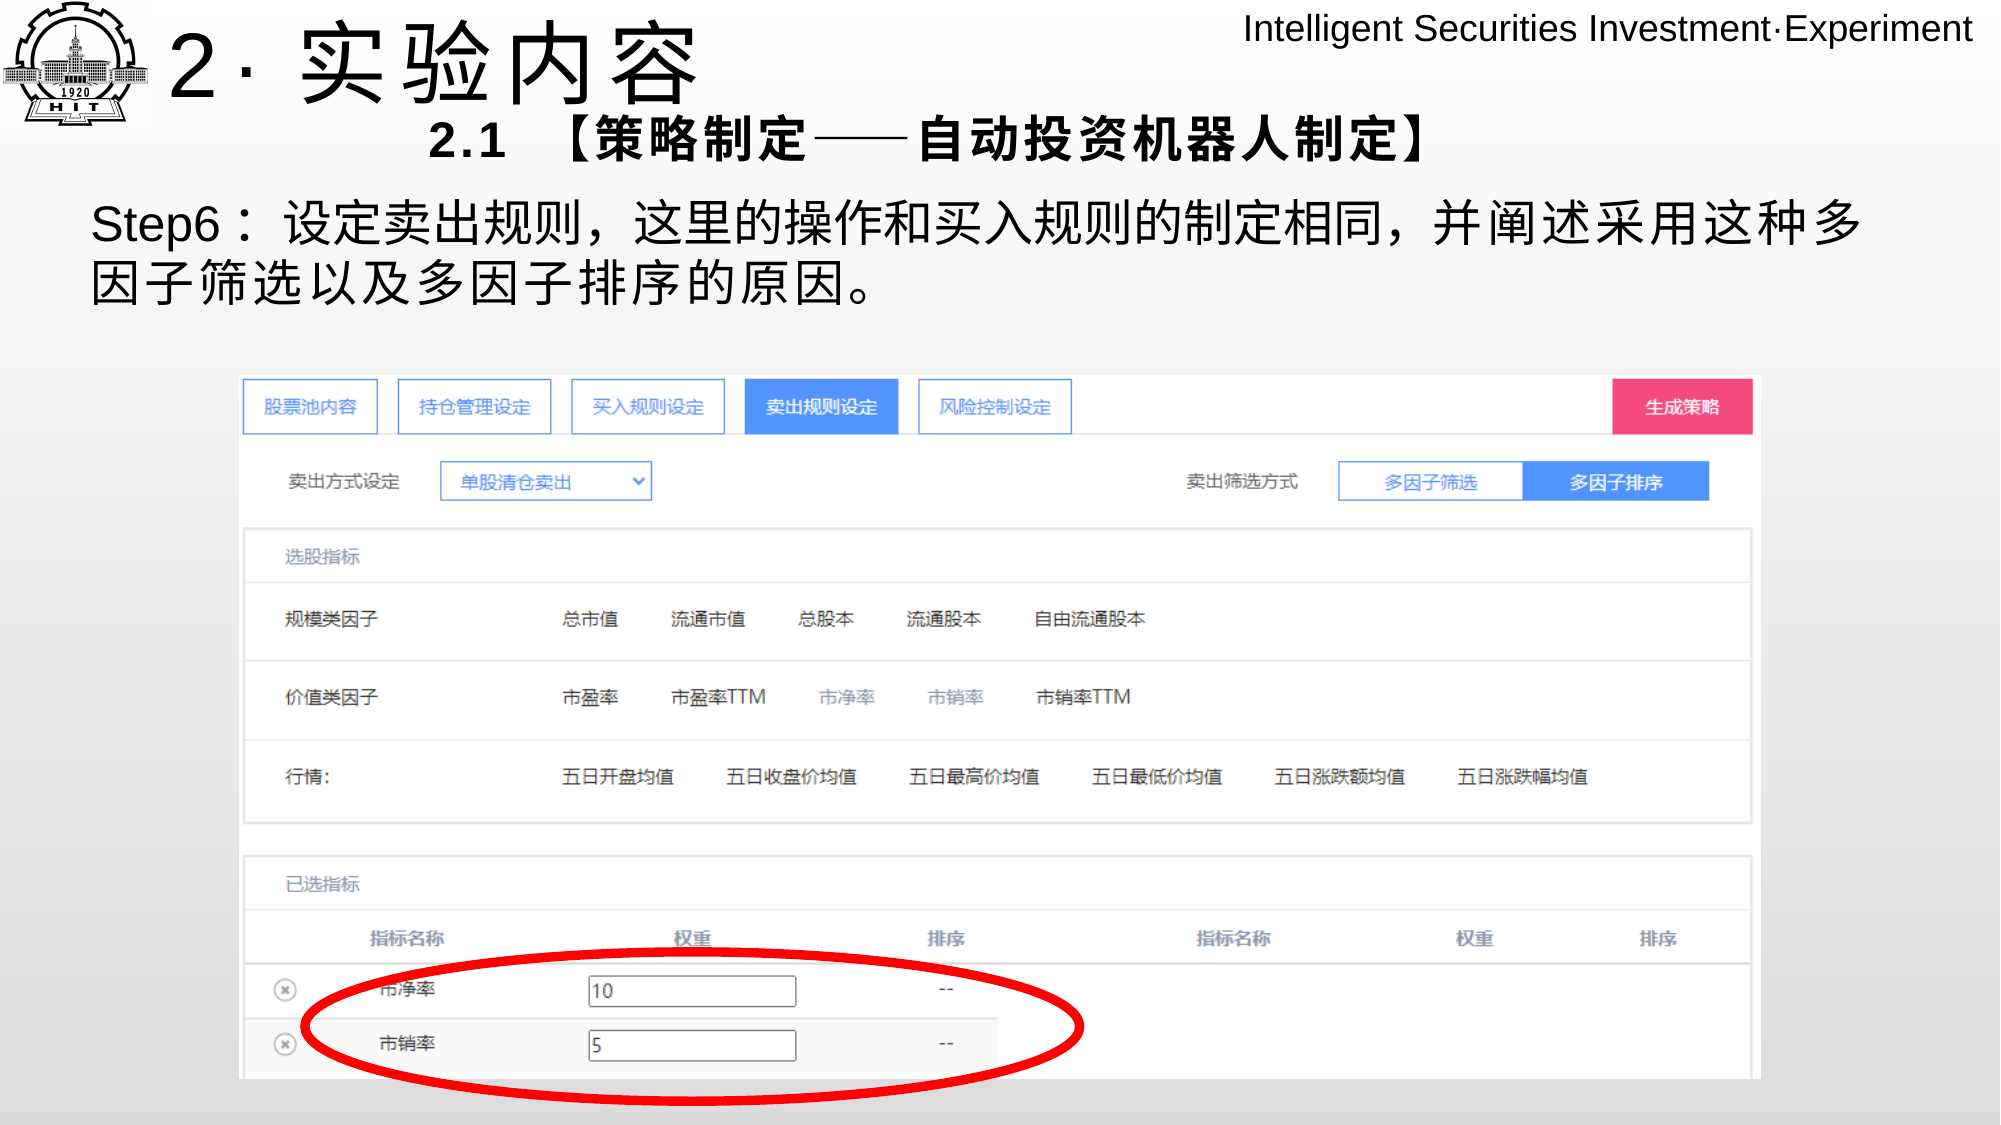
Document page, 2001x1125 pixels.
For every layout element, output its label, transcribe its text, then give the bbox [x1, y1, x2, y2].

text_box Intelligent Securities Investment·Experiment [1464, 0, 1999, 57]
picture [239, 375, 1761, 1079]
picture [0, 0, 151, 129]
text_box Step6：设定卖出规则，这里的操作和买入规则的制定相同，并阐述采用这种多因子筛选以及多因子排序的原因。 [75, 183, 1917, 319]
text_box [411, 1079, 973, 1103]
subtitle 2.1 【策略制定——自动投资机器人制定】 [267, 101, 1611, 183]
title 2·实验内容 [151, 0, 1464, 147]
